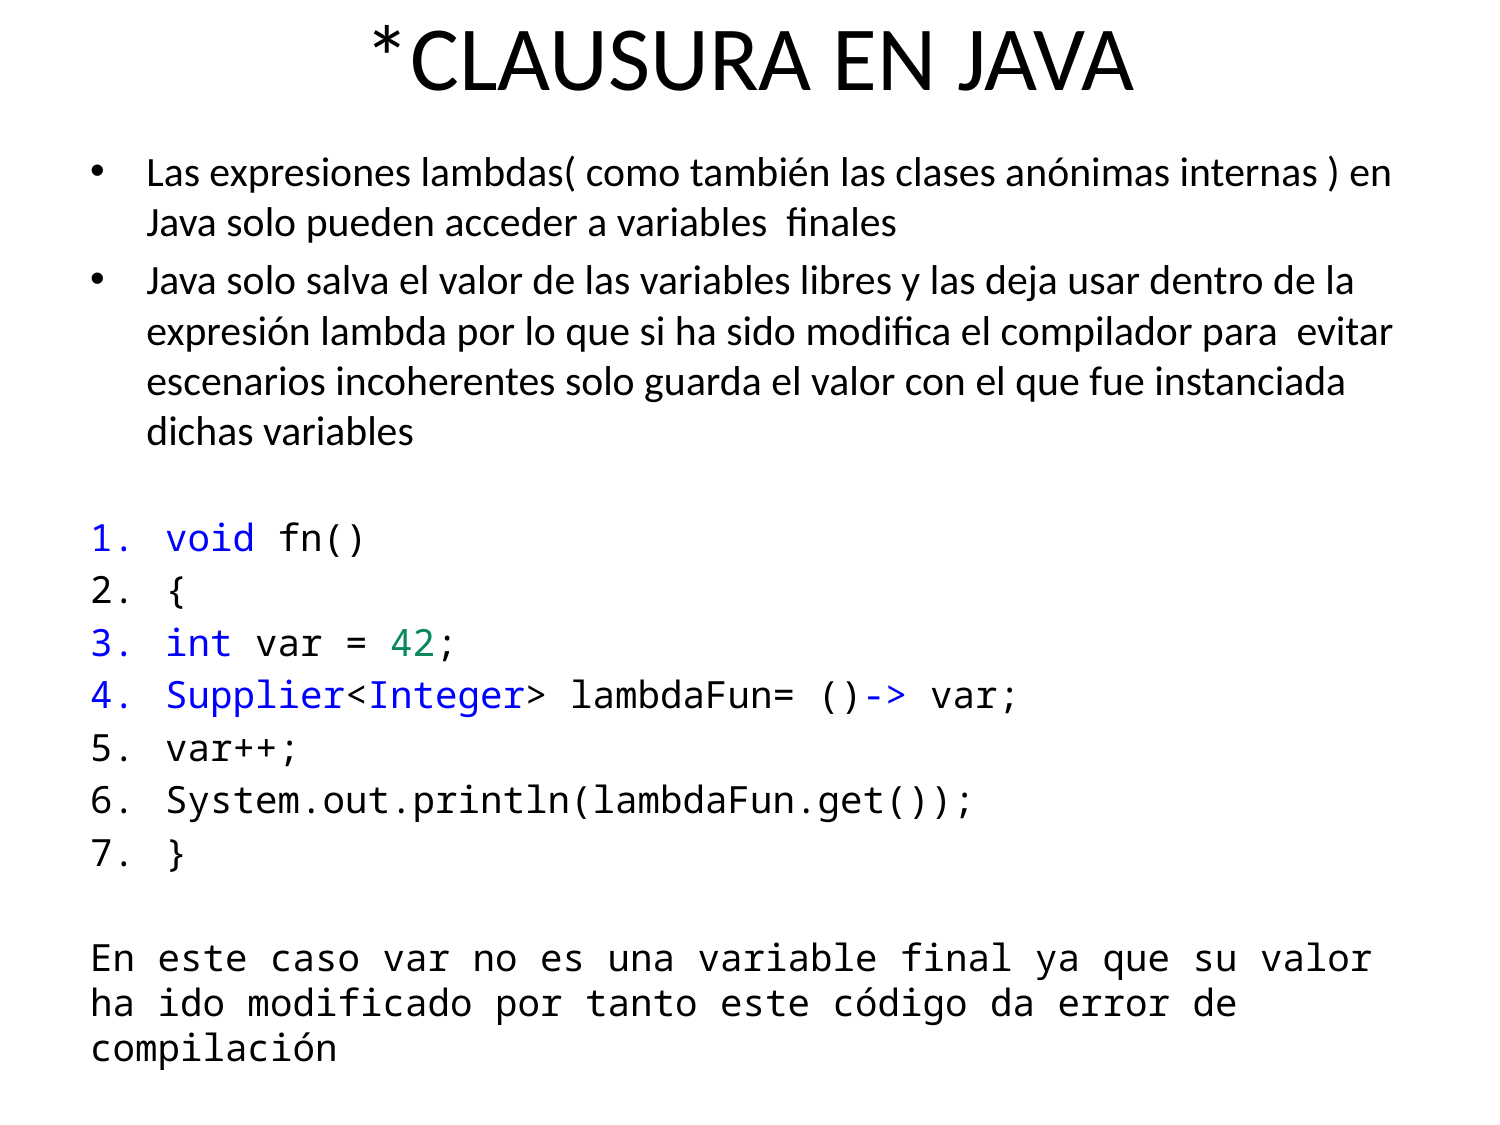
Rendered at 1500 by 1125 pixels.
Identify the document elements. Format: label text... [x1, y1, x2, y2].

title *CLAUSURA EN JAVA [75, 0, 1425, 137]
list Las expresiones lambdas( como también las clases anónimas internas ) en Java solo pueden acceder a variables finales Java solo salva el valor de las variables libres y las deja usar dentro de la expresión lambda por lo que si ha sido modifica el compilador para evitar escenarios incoherentes solo guarda el valor con el que fue instanciada dichas variables void fn() { int var = 42; Supplier<Integer> lambdaFun= ()-> var; var++; System.out.println(lambdaFun.get()); } En este caso var no es una variable final ya que su valor ha ido modificado por tanto este código da error de compilación [75, 137, 1425, 1083]
